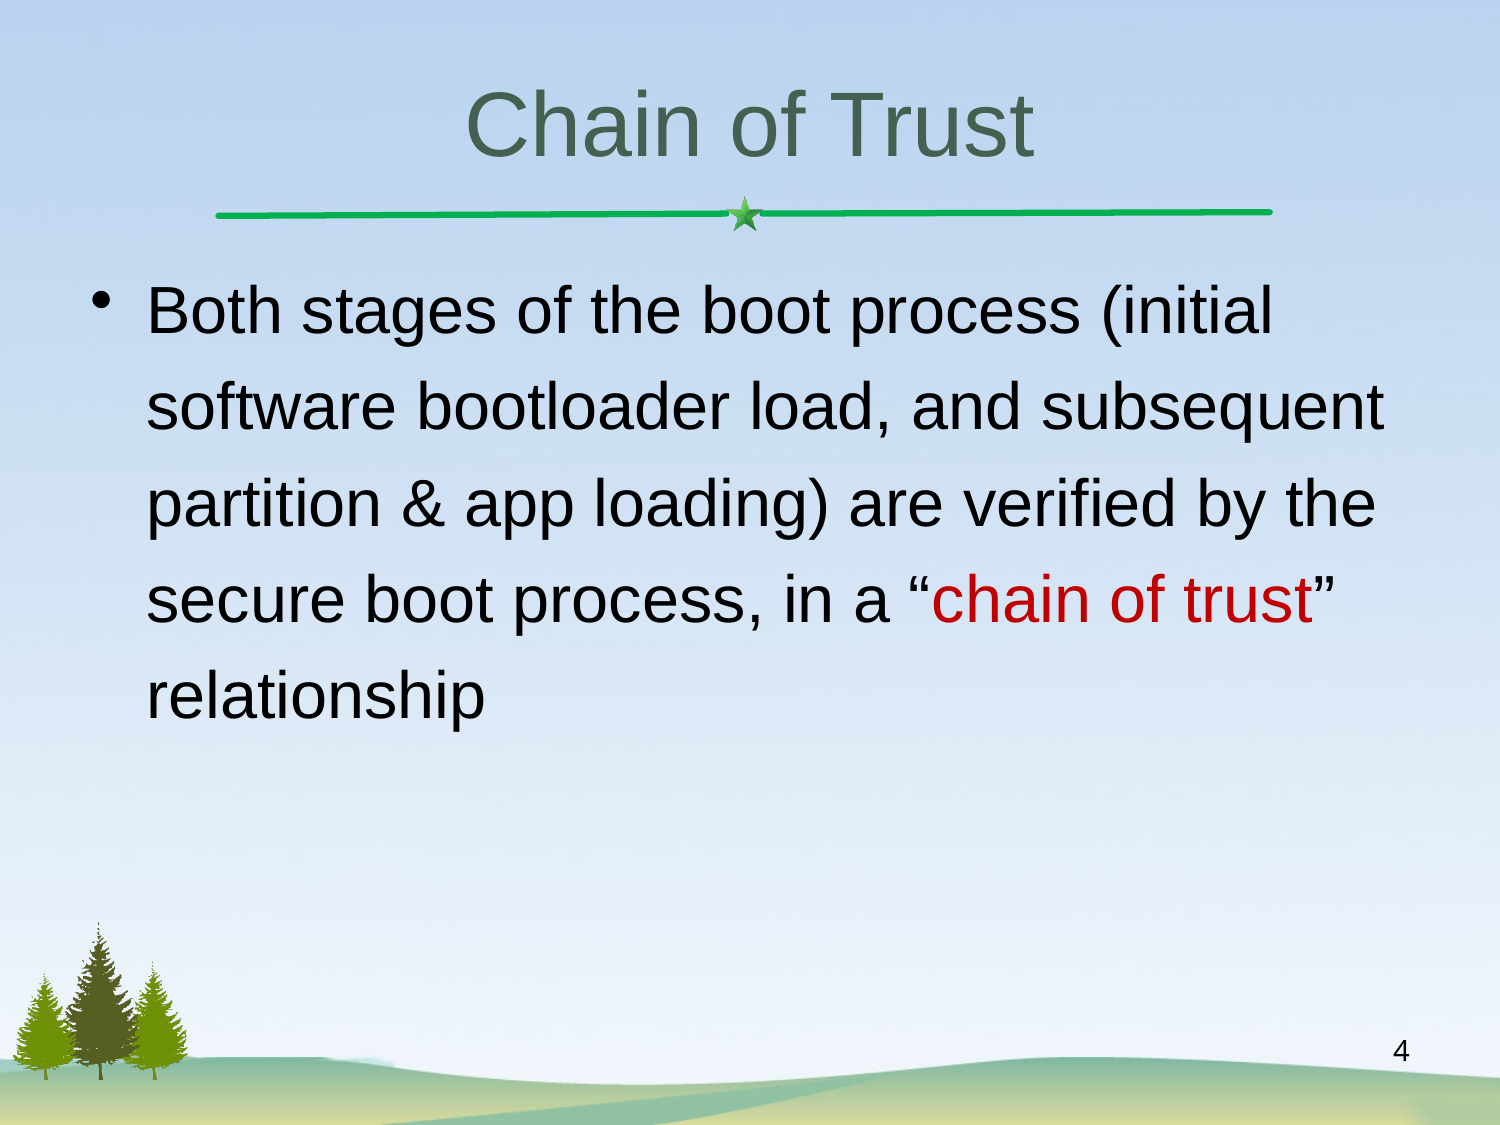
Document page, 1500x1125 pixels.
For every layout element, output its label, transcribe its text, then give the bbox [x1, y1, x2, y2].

list Both stages of the boot process (initial software bootloader load, and subsequent partition & app loading) are verified by the secure boot process, in a “chain of trust” relationship [75, 243, 1425, 1005]
picture [0, 0, 1500, 1125]
slide_number 4 [1074, 1024, 1425, 1103]
title Chain of Trust [75, 30, 1425, 209]
